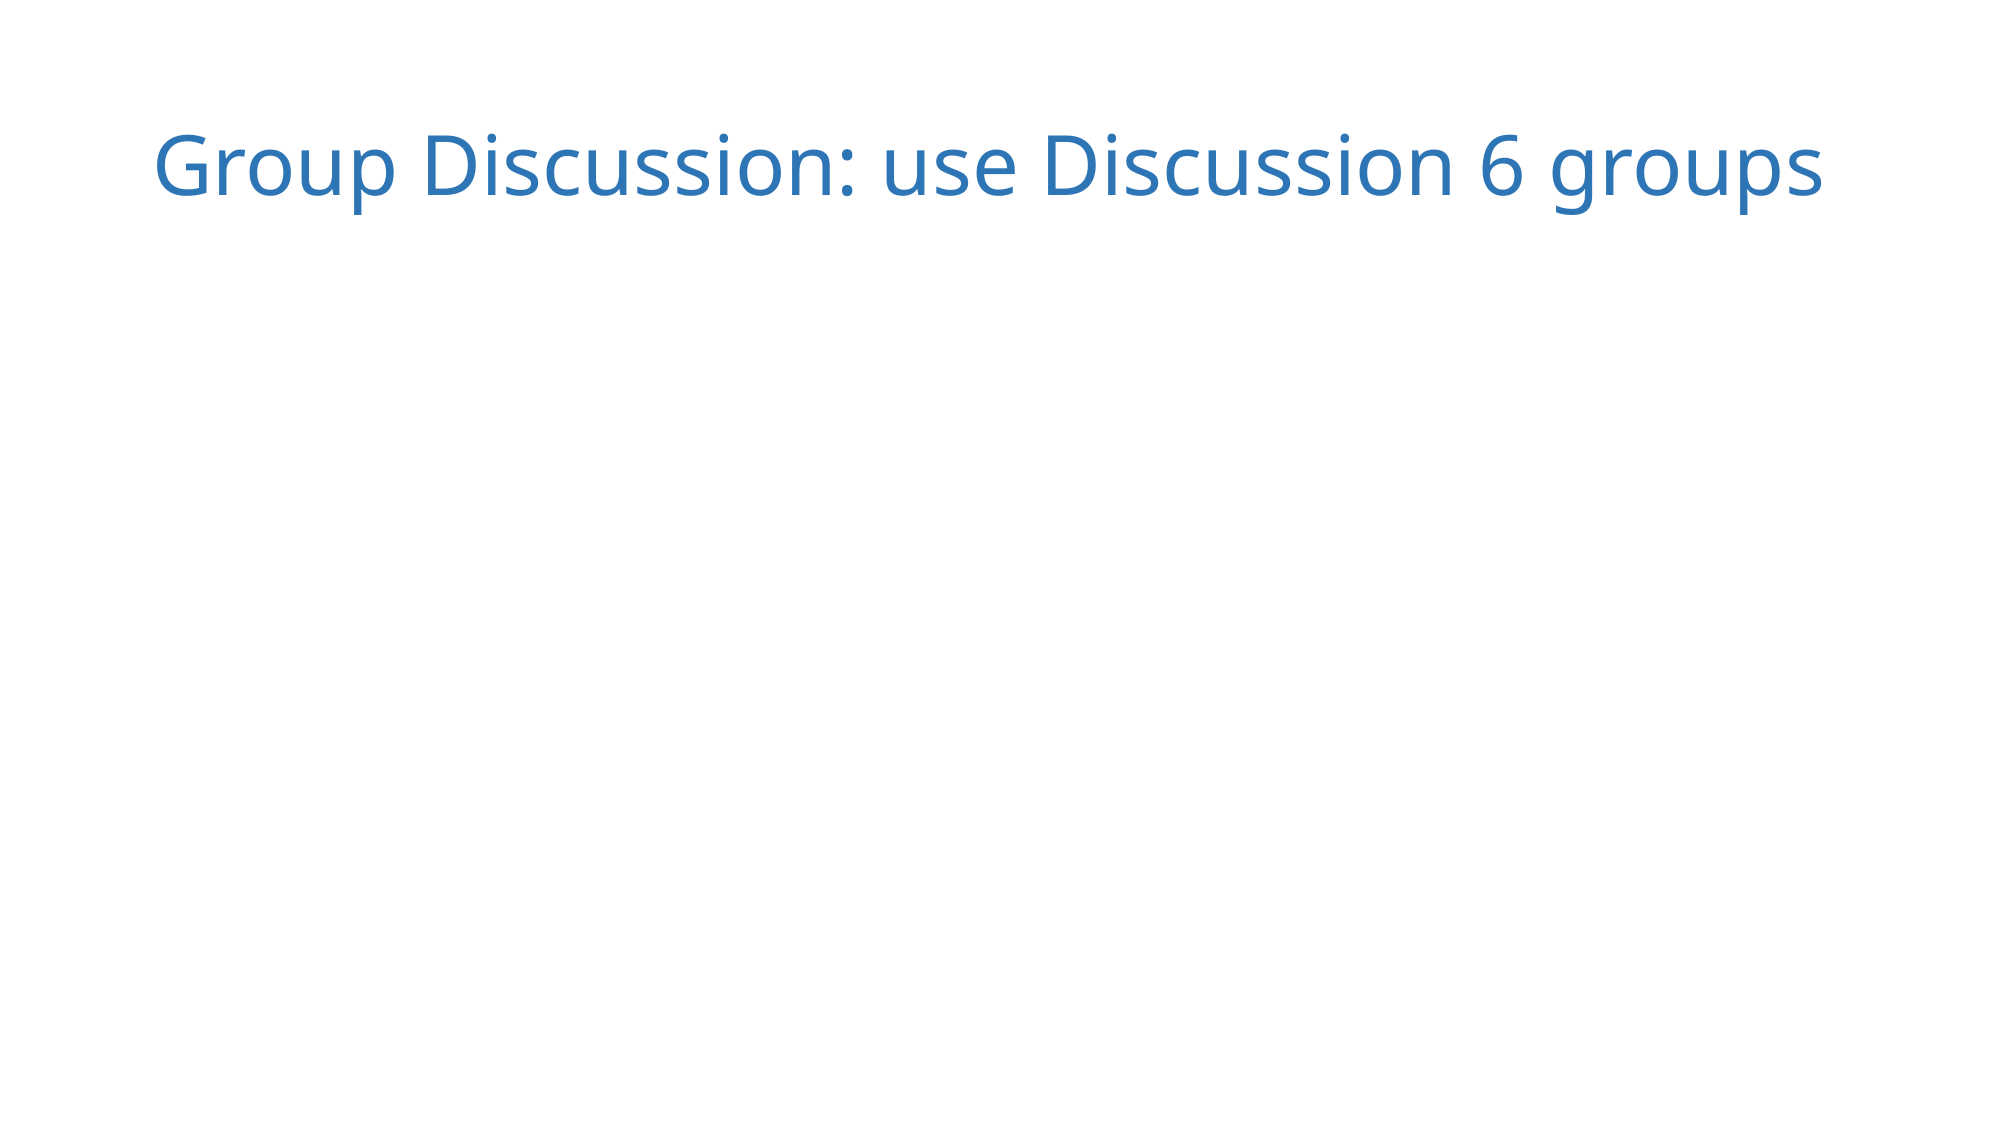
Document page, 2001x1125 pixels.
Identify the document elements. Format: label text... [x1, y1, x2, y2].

title Group Discussion: use Discussion 6 groups [137, 59, 1863, 278]
